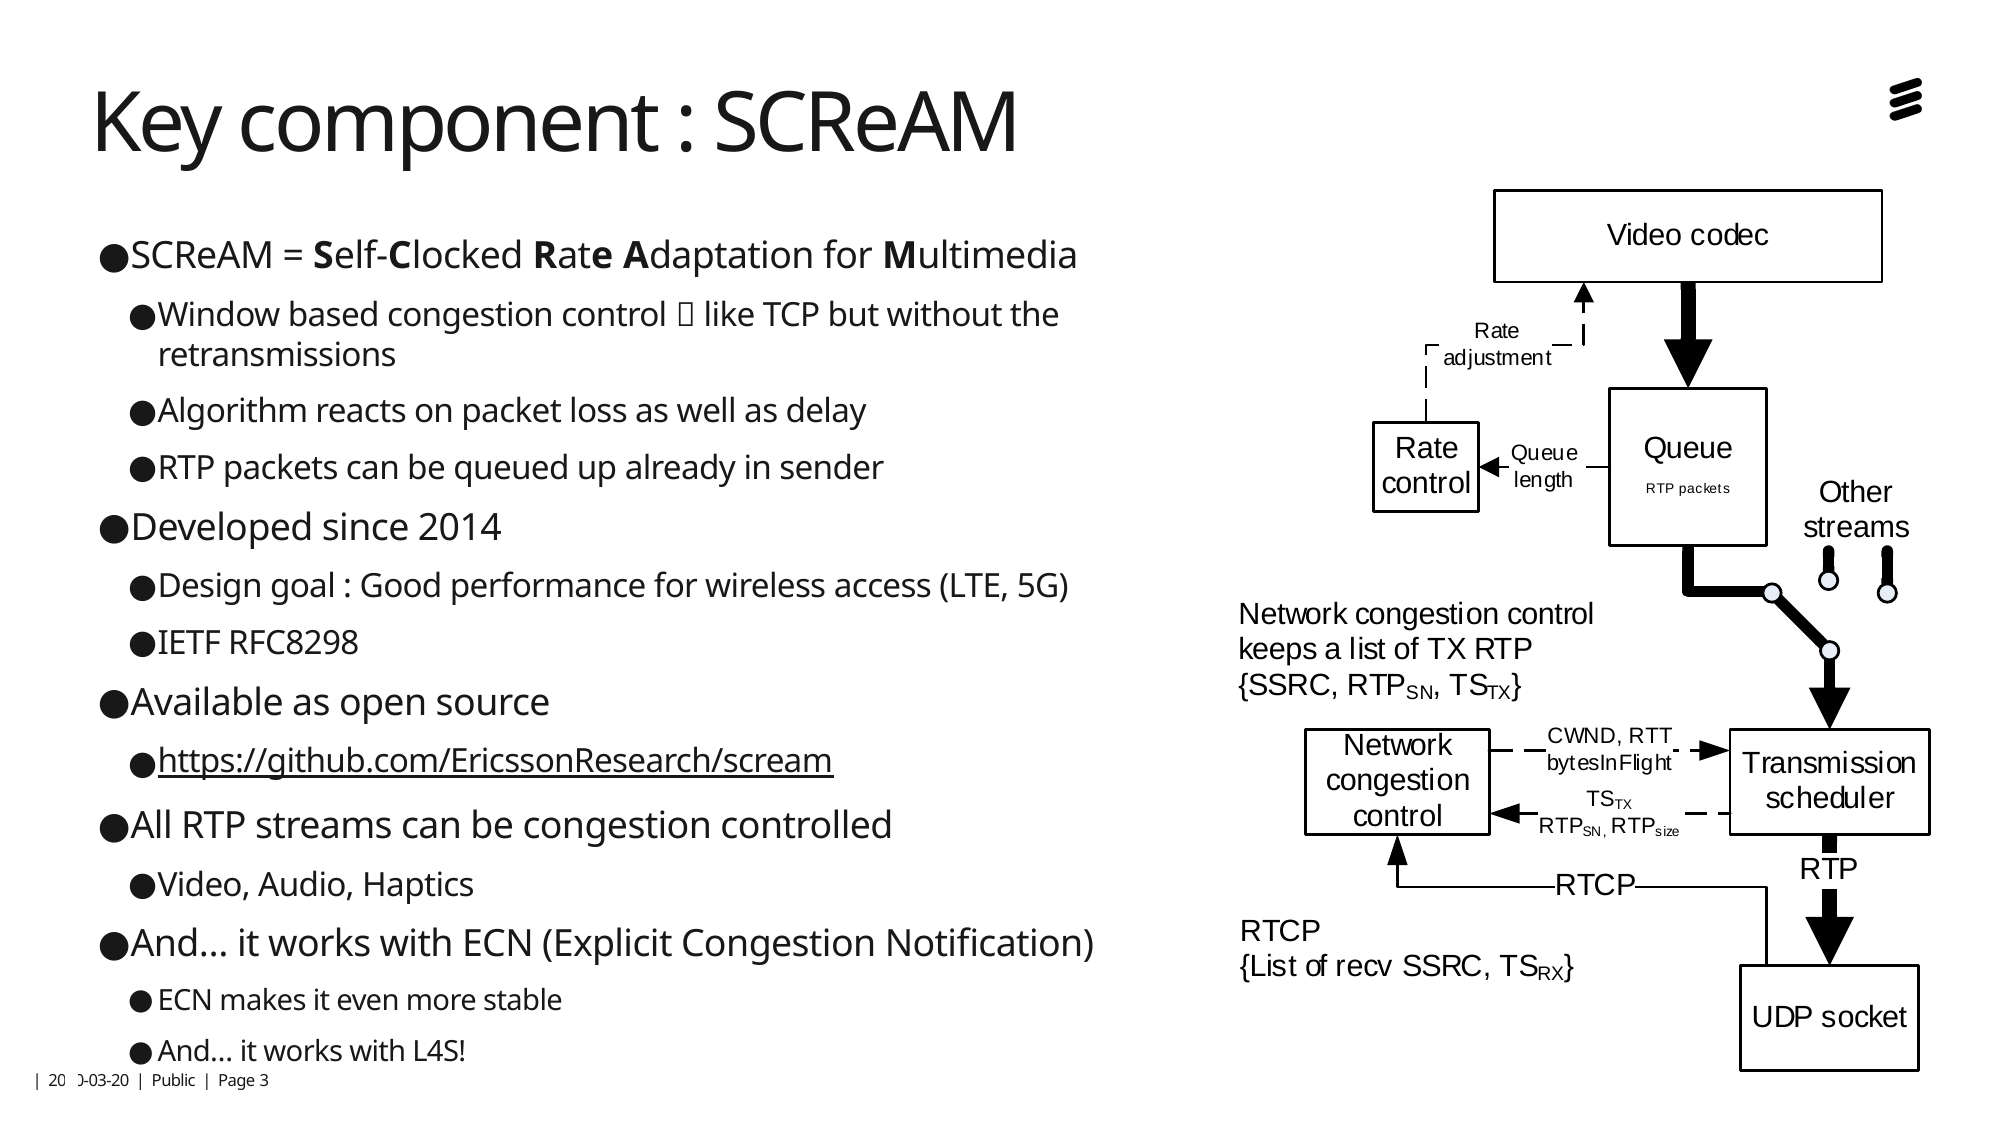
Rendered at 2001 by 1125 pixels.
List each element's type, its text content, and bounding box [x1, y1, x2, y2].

picture [1884, 78, 1927, 120]
text_box Key component : SCReAM [78, 78, 1449, 256]
text_box SCReAM = Self-Clocked Rate Adaptation for Multimedia Window based congestion control  like TCP but without the retransmissions Algorithm reacts on packet loss as well as delay RTP packets can be queued up already in sender Developed since 2014 Design goal : Good performance for wireless access (LTE, 5G) IETF RFC8298 Available as open source https://github.com/EricssonResearch/scream All RTP streams can be congestion controlled Video, Audio, Haptics And… it works with ECN (Explicit Congestion Notification) ECN makes it even more stable And… it works with L4S! [86, 256, 1207, 975]
picture [1212, 147, 1951, 1099]
